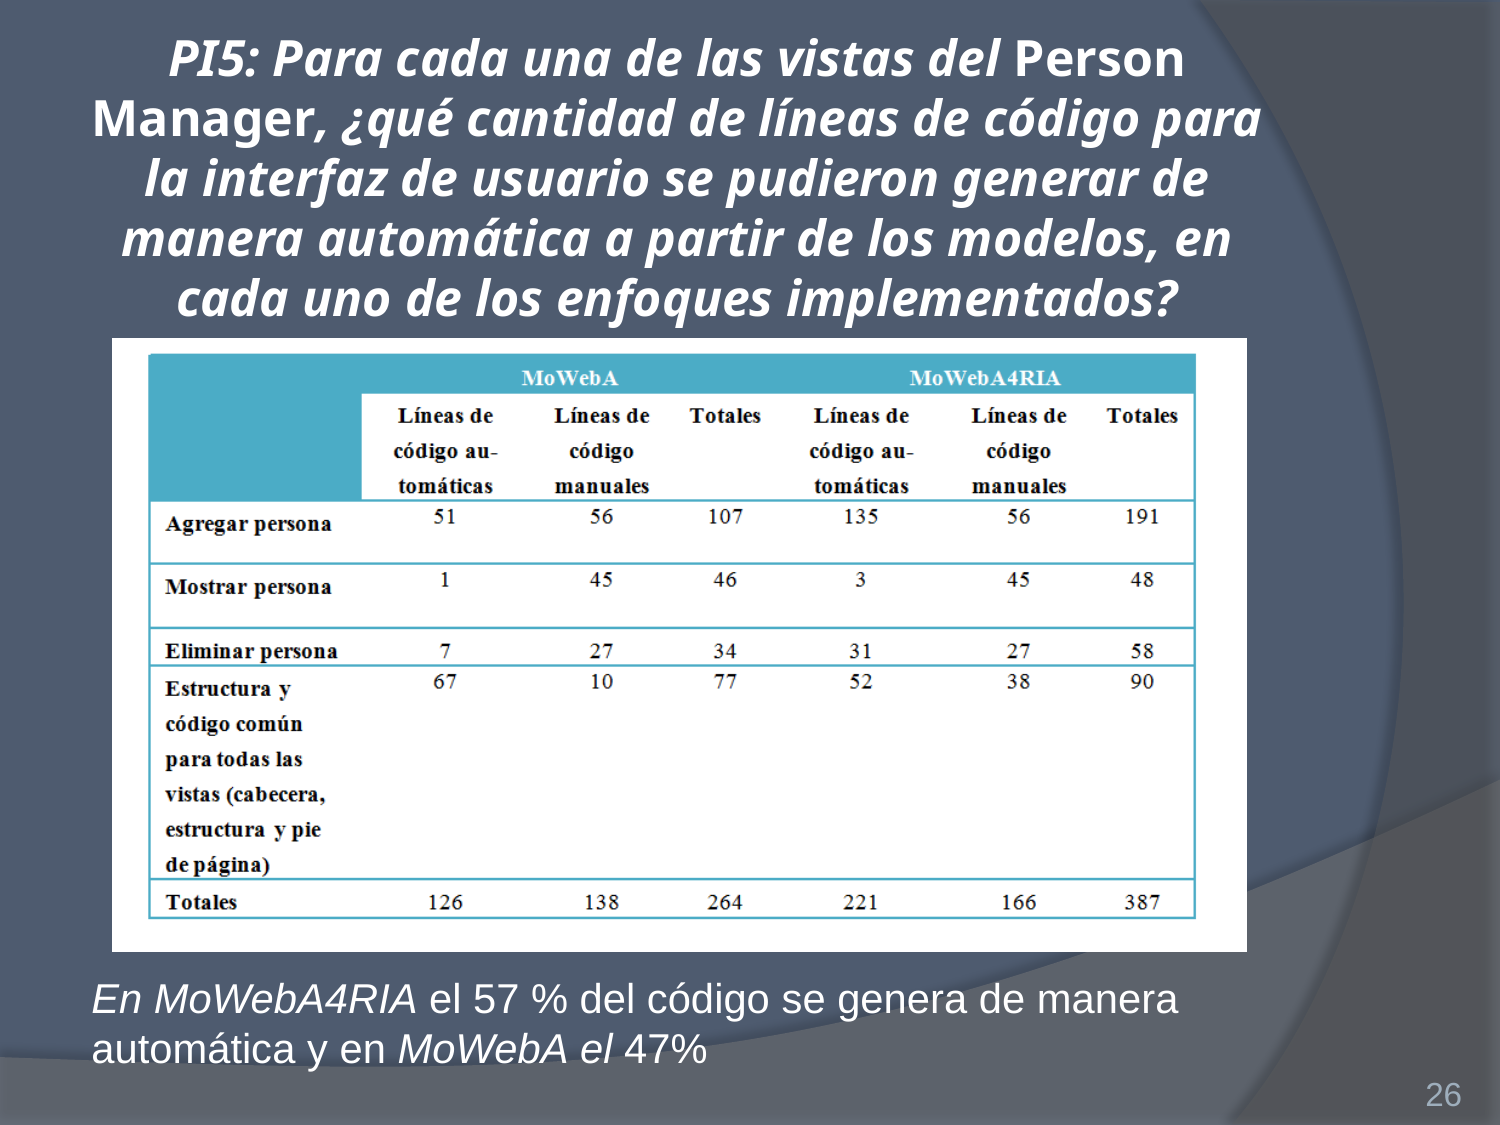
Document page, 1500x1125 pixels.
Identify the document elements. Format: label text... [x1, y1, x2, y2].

slide_number 26 [1337, 1053, 1463, 1114]
text_box En MoWebA4RIA el 57 % del código se genera de manera automática y en MoWebA el 47% [76, 964, 1376, 1079]
title PI5: Para cada una de las vistas del Person Manager, ¿qué cantidad de líneas de código para la interfaz de usuario se pudieron generar de manera automática a partir de los modelos, en cada uno de los enfoques implementados? [64, 137, 1290, 325]
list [111, 337, 1247, 952]
